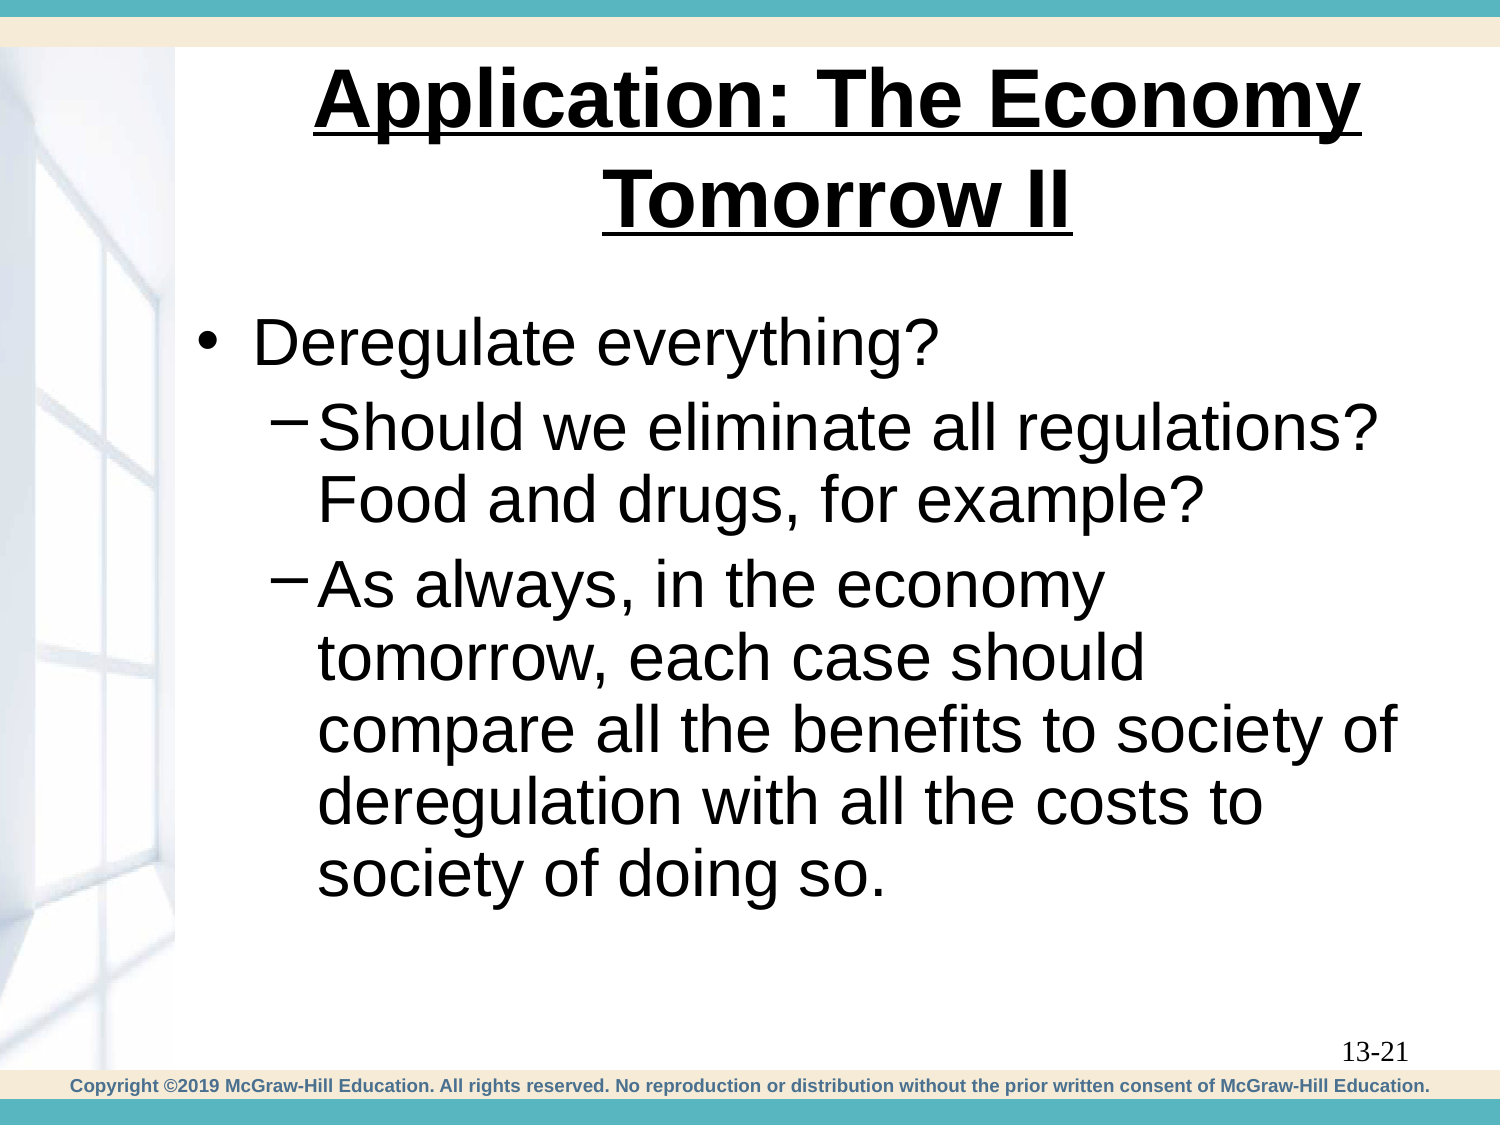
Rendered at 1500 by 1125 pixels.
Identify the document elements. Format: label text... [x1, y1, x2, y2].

title Application: The Economy Tomorrow II [174, 24, 1500, 263]
list Deregulate everything? Should we eliminate all regulations? Food and drugs, for example? As always, in the economy tomorrow, each case should compare all the benefits to society of deregulation with all the costs to society of doing so. [180, 299, 1419, 1043]
slide_number 13-21 [1074, 1024, 1425, 1103]
